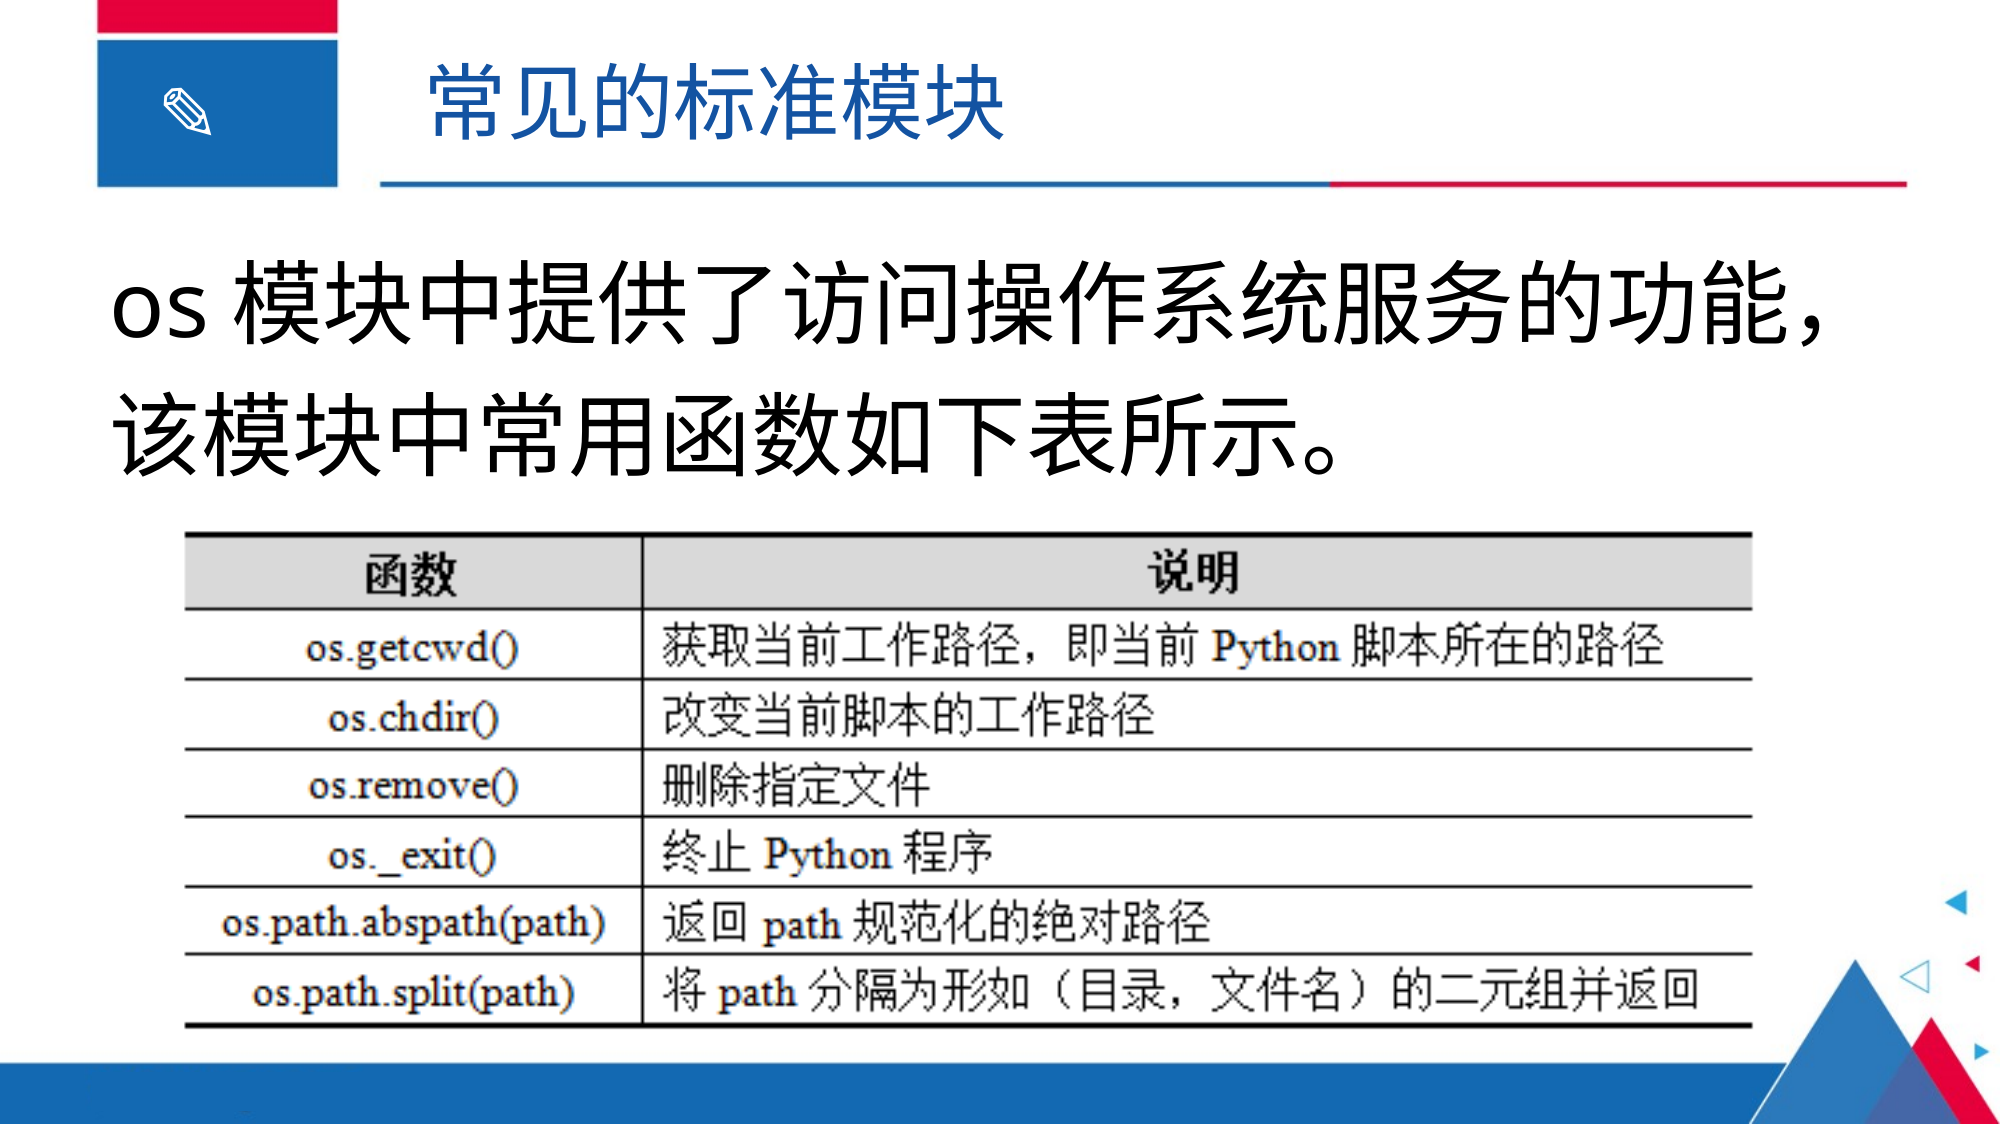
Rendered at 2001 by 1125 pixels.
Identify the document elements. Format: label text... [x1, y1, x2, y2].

picture [0, 0, 2000, 1124]
text_box os模块中提供了访问操作系统服务的功能，该模块中常用函数如下表所示。 [94, 216, 1905, 496]
text_box 常见的标准模块 [409, 43, 1292, 158]
